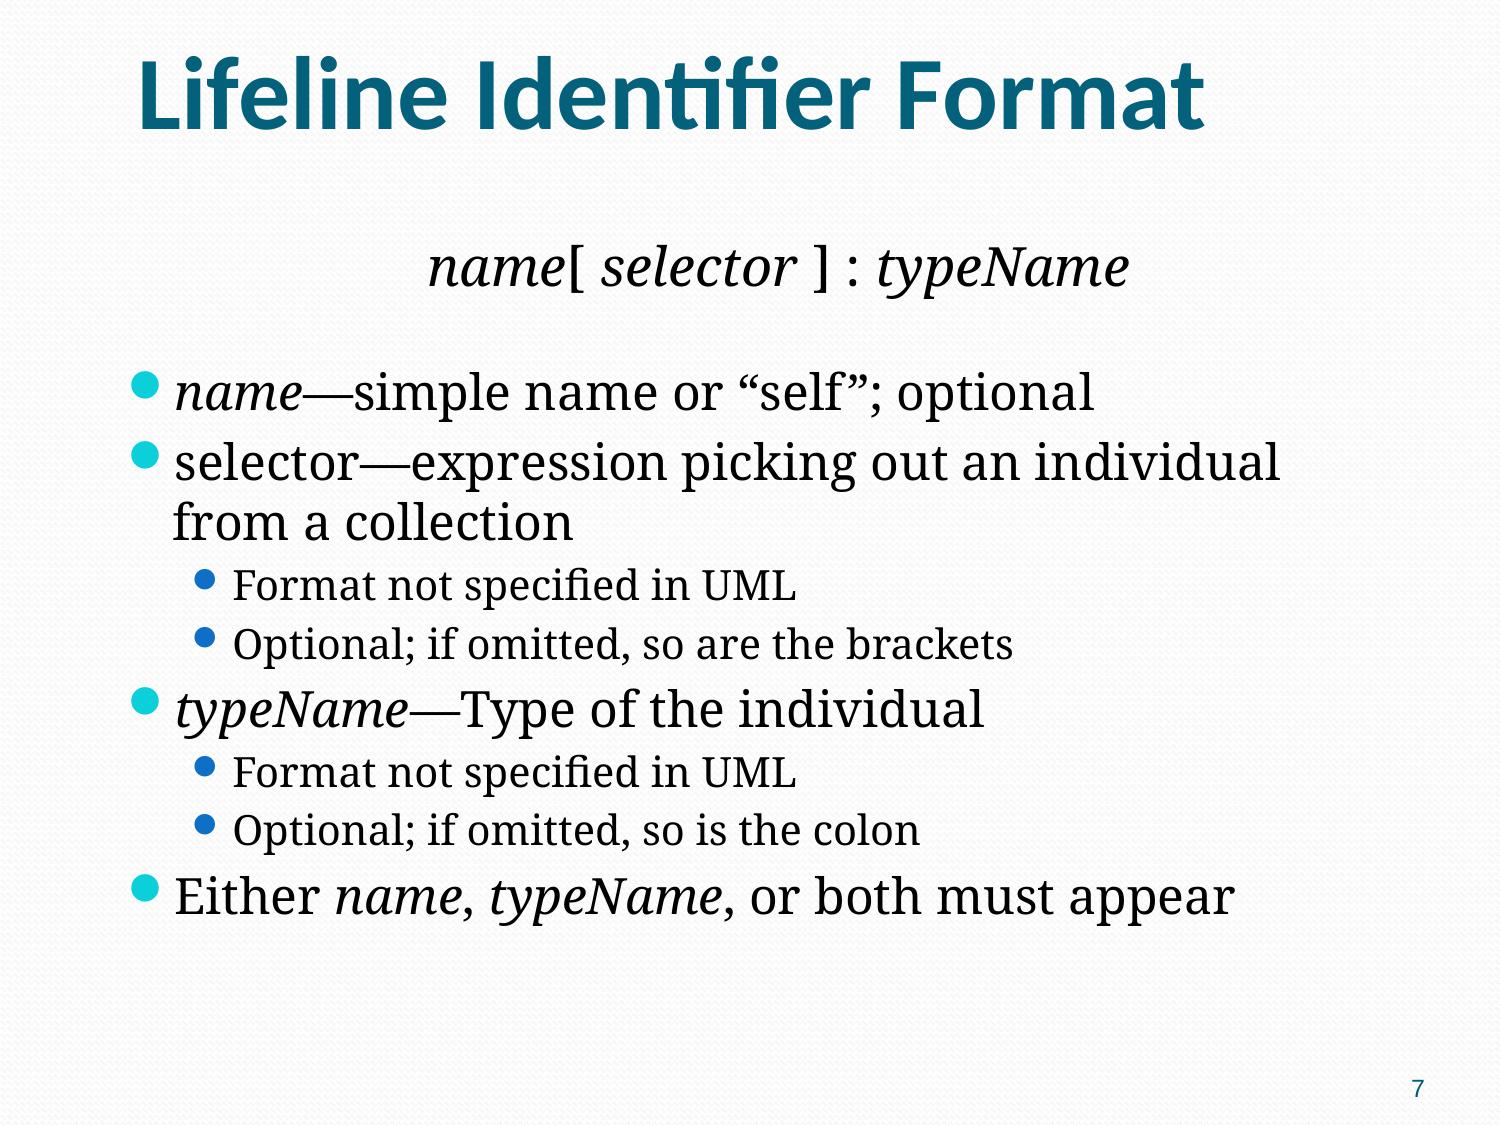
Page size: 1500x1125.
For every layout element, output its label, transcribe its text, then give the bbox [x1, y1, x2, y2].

title Lifeline Identifier Format [137, 0, 1450, 150]
slide_number 7 [1299, 1042, 1425, 1103]
list name[ selector ] : typeName [296, 224, 1262, 330]
list name—simple name or “self”; optional selector—expression picking out an individual from a collection Format not specified in UML Optional; if omitted, so are the brackets typeName—Type of the individual Format not specified in UML Optional; if omitted, so is the colon Either name, typeName, or both must appear [112, 353, 1425, 996]
